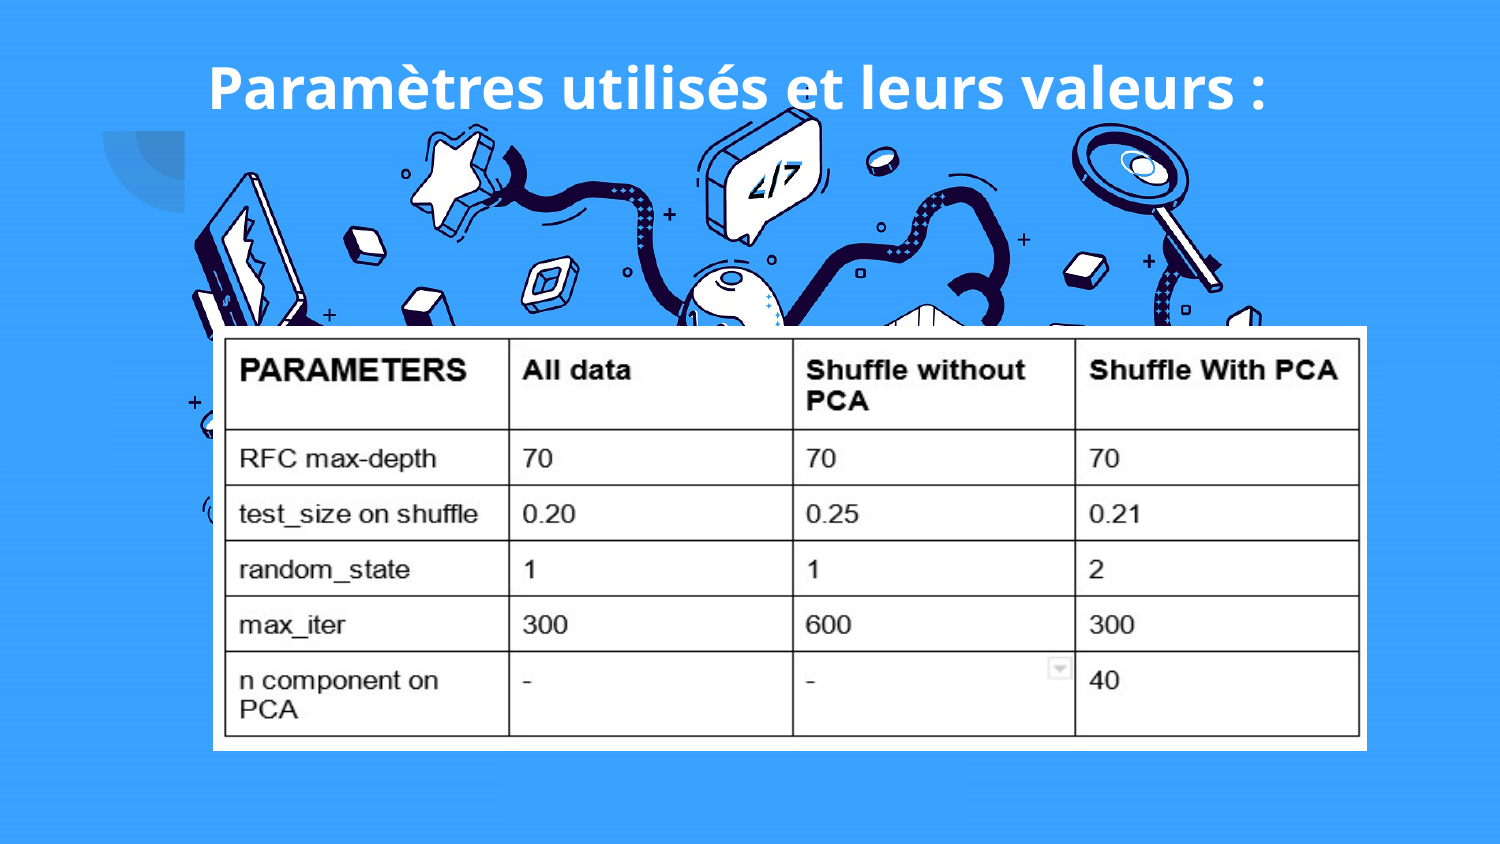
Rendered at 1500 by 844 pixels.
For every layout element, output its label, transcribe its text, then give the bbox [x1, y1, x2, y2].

title Paramètres utilisés et leurs valeurs : [192, 32, 1346, 197]
picture [0, 0, 1500, 844]
